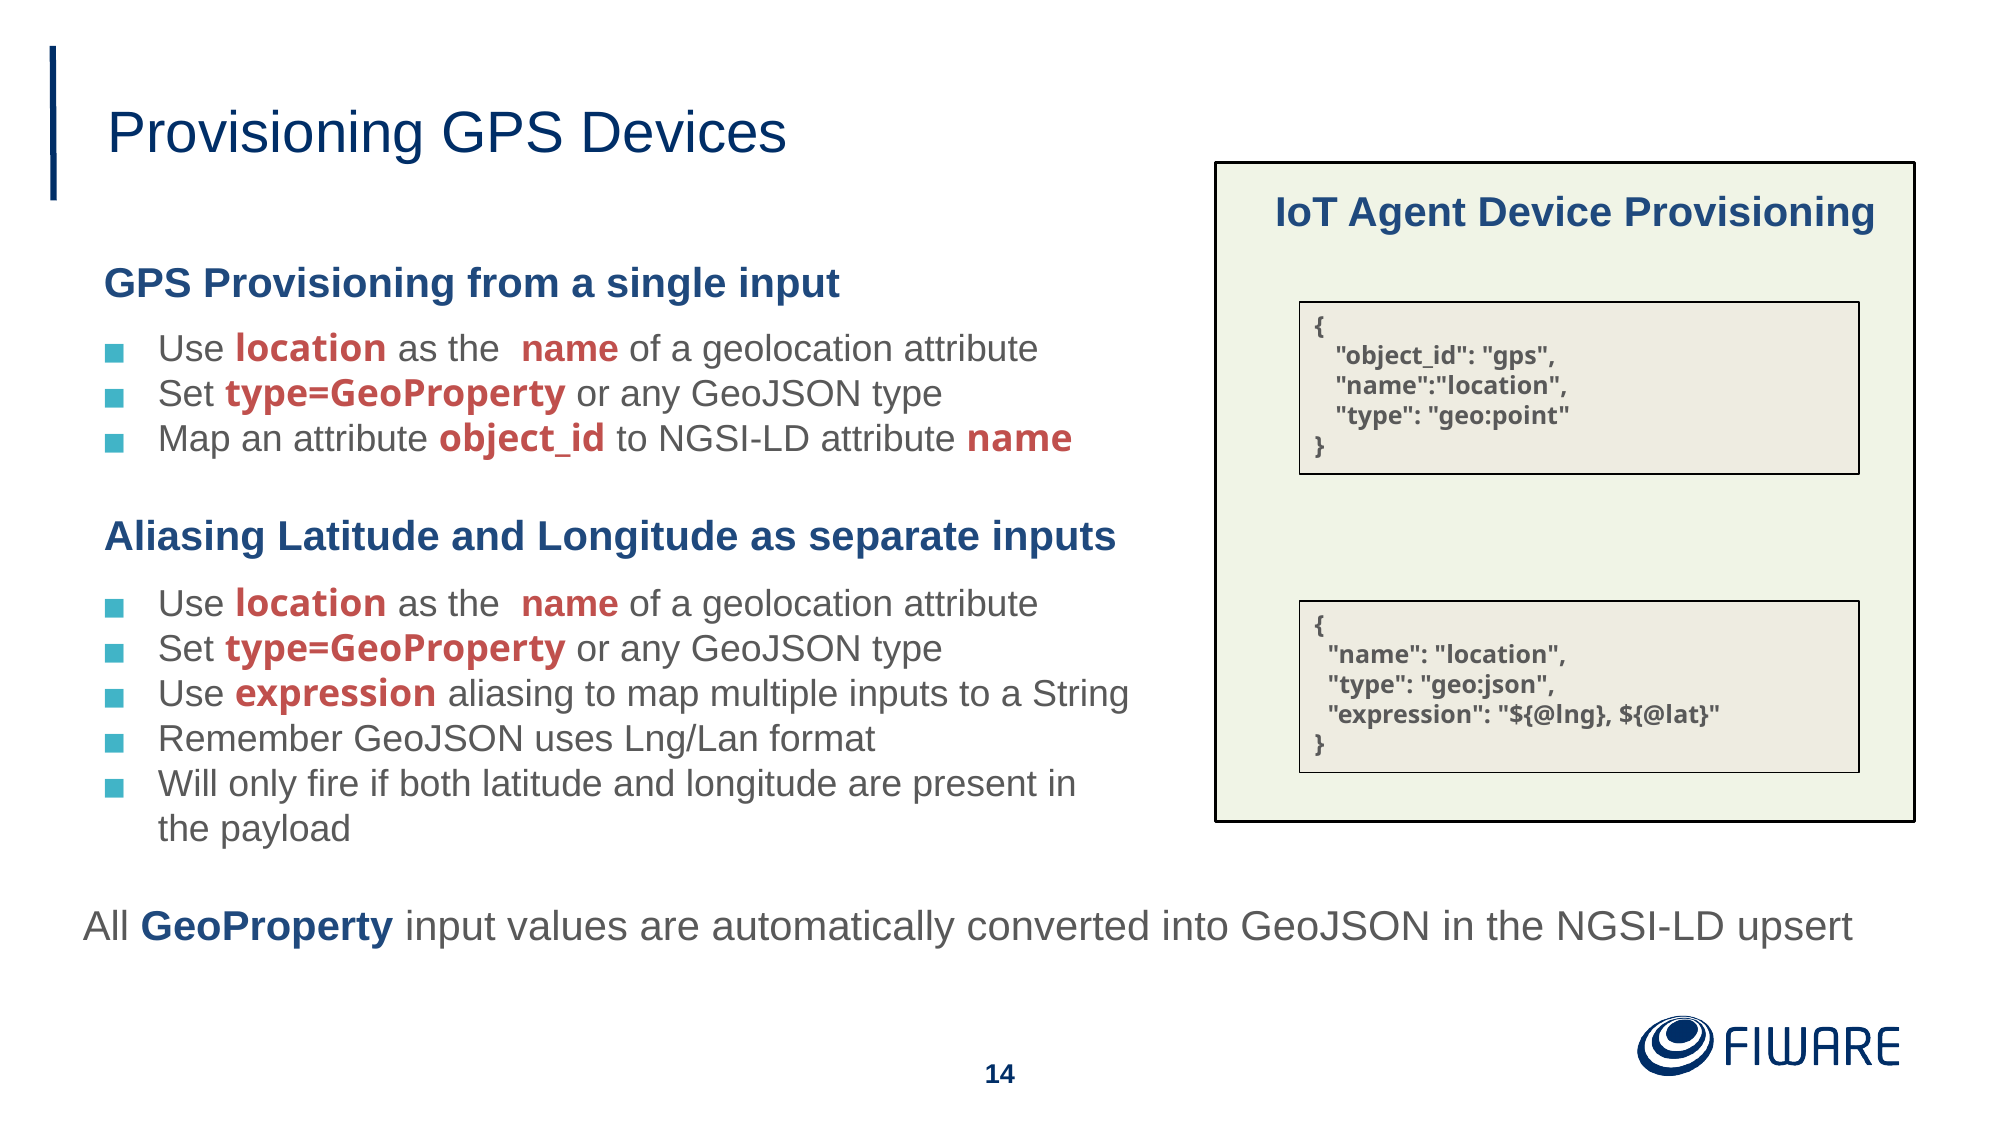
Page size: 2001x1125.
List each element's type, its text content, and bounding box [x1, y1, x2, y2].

picture [1635, 1012, 1905, 1077]
title Provisioning GPS Devices [92, 47, 1814, 213]
list { "name": "location", "type": "geo:json", "expression": "${@lng}, ${@lat}" } [1299, 600, 1860, 773]
list GPS Provisioning from a single input Use location as the name of a geolocation attribute Set type=GeoProperty or any GeoJSON type Map an attribute object_id to NGSI-LD attribute name Aliasing Latitude and Longitude as separate inputs Use location as the name of a geolocation attribute Set type=GeoProperty or any GeoJSON type Use expression aliasing to map multiple inputs to a String Remember GeoJSON uses Lng/Lan format Will only fire if both latitude and longitude are present in the payload All GeoProperty input values are automatically converted into GeoJSON in the NGSI-LD upsert [67, 233, 1879, 1004]
list IoT Agent Device Provisioning [1215, 162, 1915, 822]
list { "object_id": "gps", "name":"location", "type": "geo:point" } [1299, 302, 1860, 474]
slide_number ‹#› [887, 1042, 1113, 1103]
